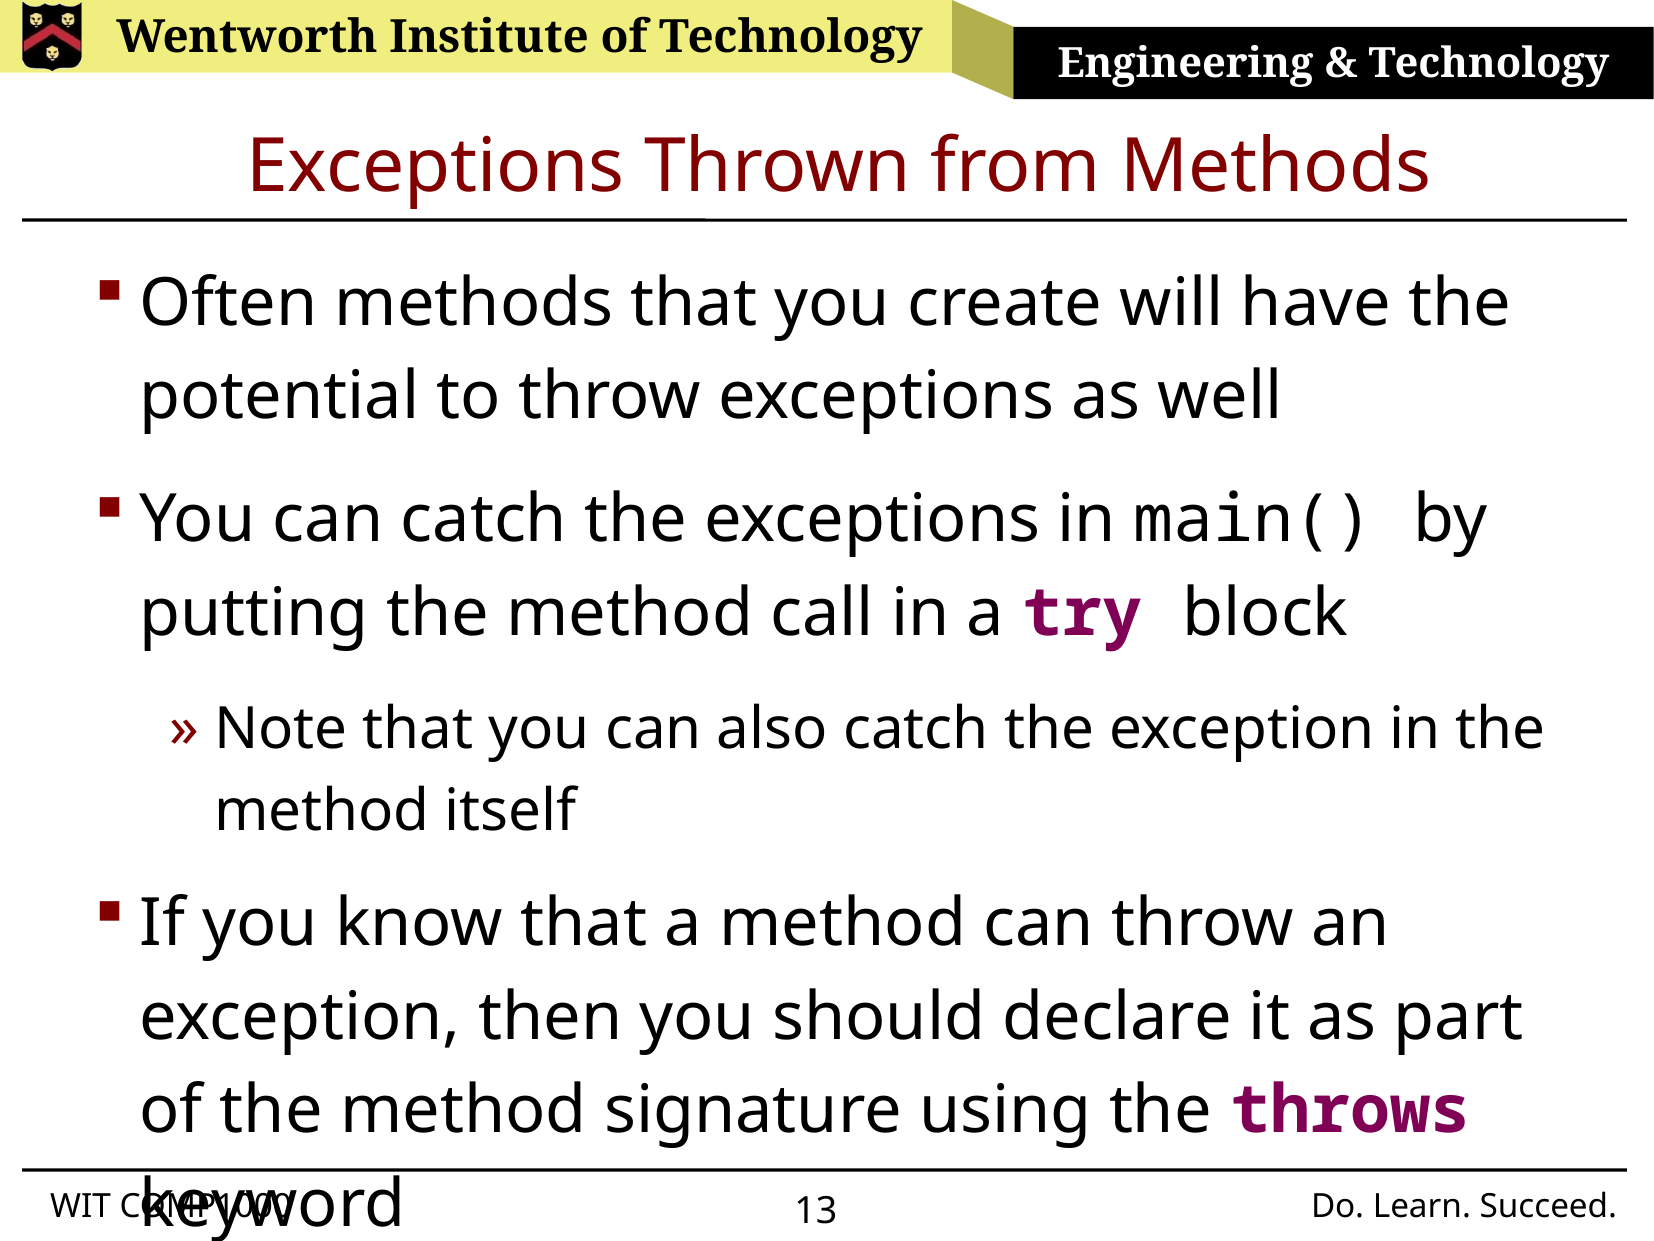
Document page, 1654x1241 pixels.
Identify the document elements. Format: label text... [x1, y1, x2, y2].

list Often methods that you create will have the potential to throw exceptions as well You can catch the exceptions in main() by putting the method call in a try block Note that you can also catch the exception in the method itself If you know that a method can throw an exception, then you should declare it as part of the method signature using the throws keyword [64, 245, 1599, 1121]
picture [22, 0, 82, 72]
title Exceptions Thrown from Methods [201, 50, 1477, 245]
